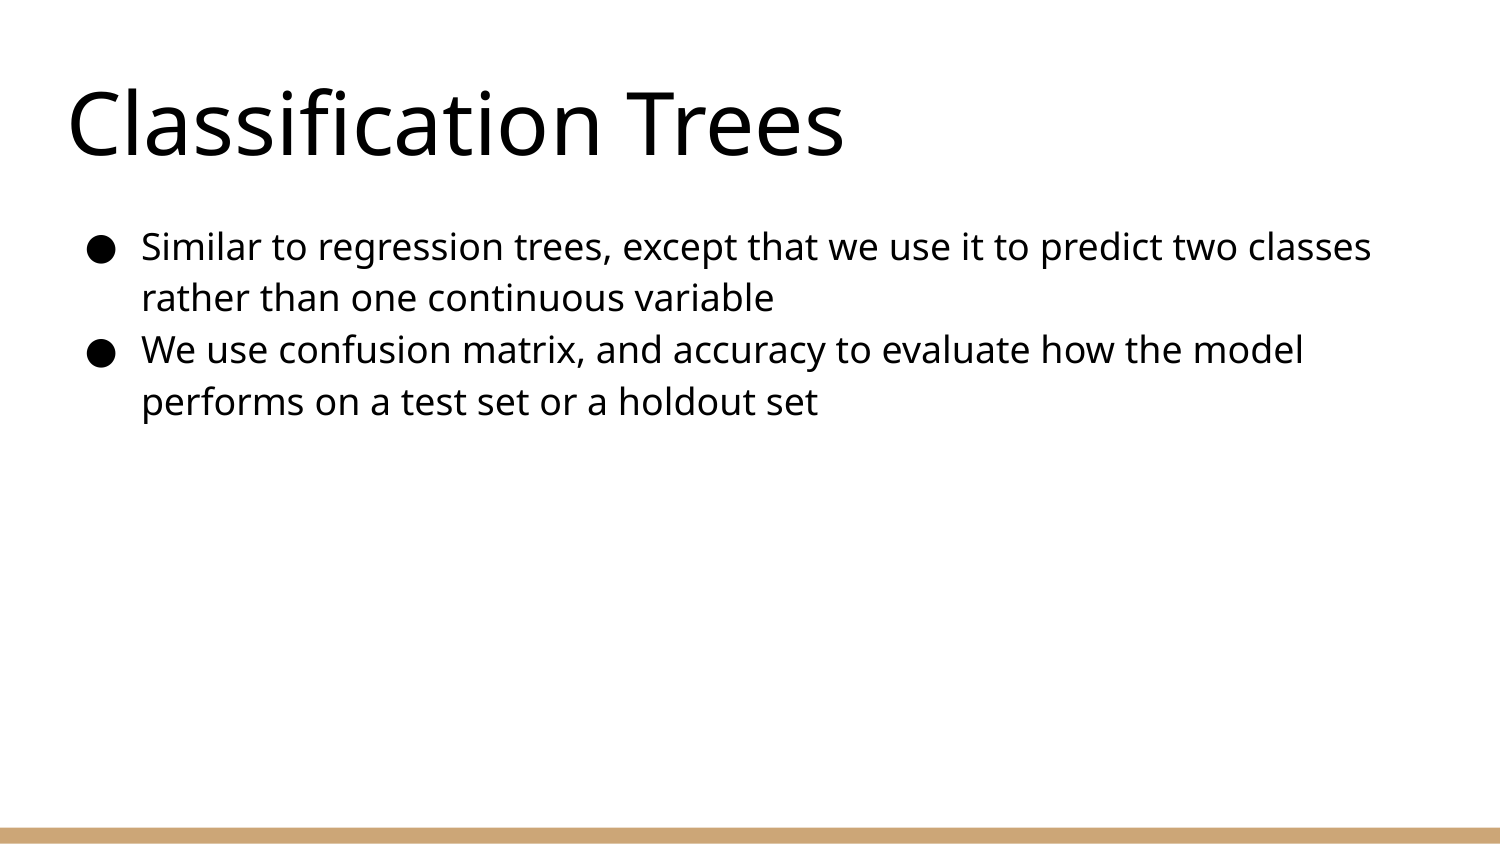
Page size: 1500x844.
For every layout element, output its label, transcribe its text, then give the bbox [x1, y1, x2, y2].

list Similar to regression trees, except that we use it to predict two classes rather than one continuous variable We use confusion matrix, and accuracy to evaluate how the model performs on a test set or a holdout set [51, 200, 1449, 752]
title Classification Trees [51, 51, 1449, 189]
